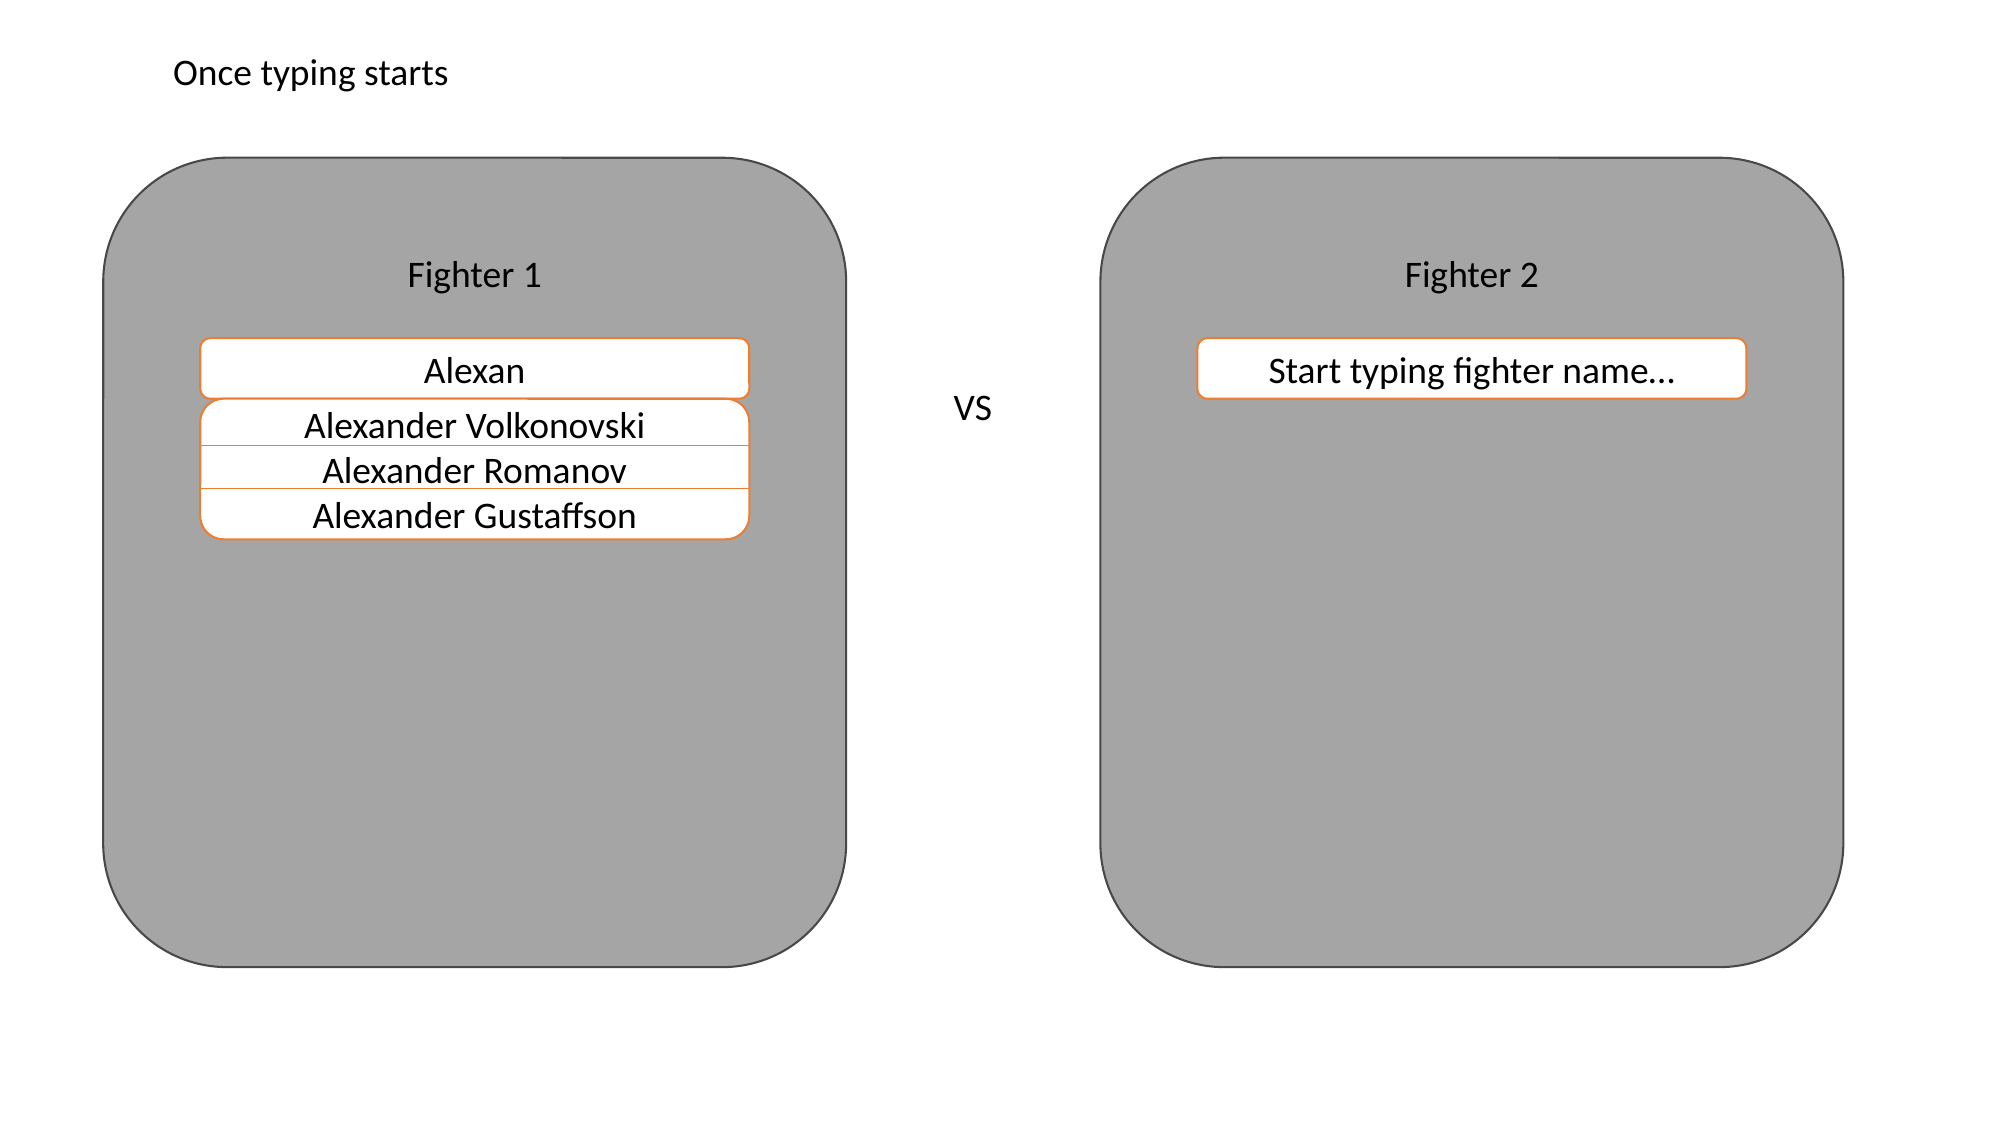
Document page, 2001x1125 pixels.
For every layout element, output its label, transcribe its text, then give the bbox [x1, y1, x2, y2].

text_box [1099, 156, 1845, 969]
text_box Fighter 2 [1259, 242, 1685, 303]
text_box Once typing starts [158, 40, 547, 101]
text_box VS [925, 375, 1021, 435]
text_box [102, 156, 848, 969]
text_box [200, 398, 750, 540]
text_box Alexan [199, 337, 751, 398]
text_box Fighter 1 [262, 242, 687, 303]
text_box Start typing fighter name… [1196, 337, 1748, 400]
